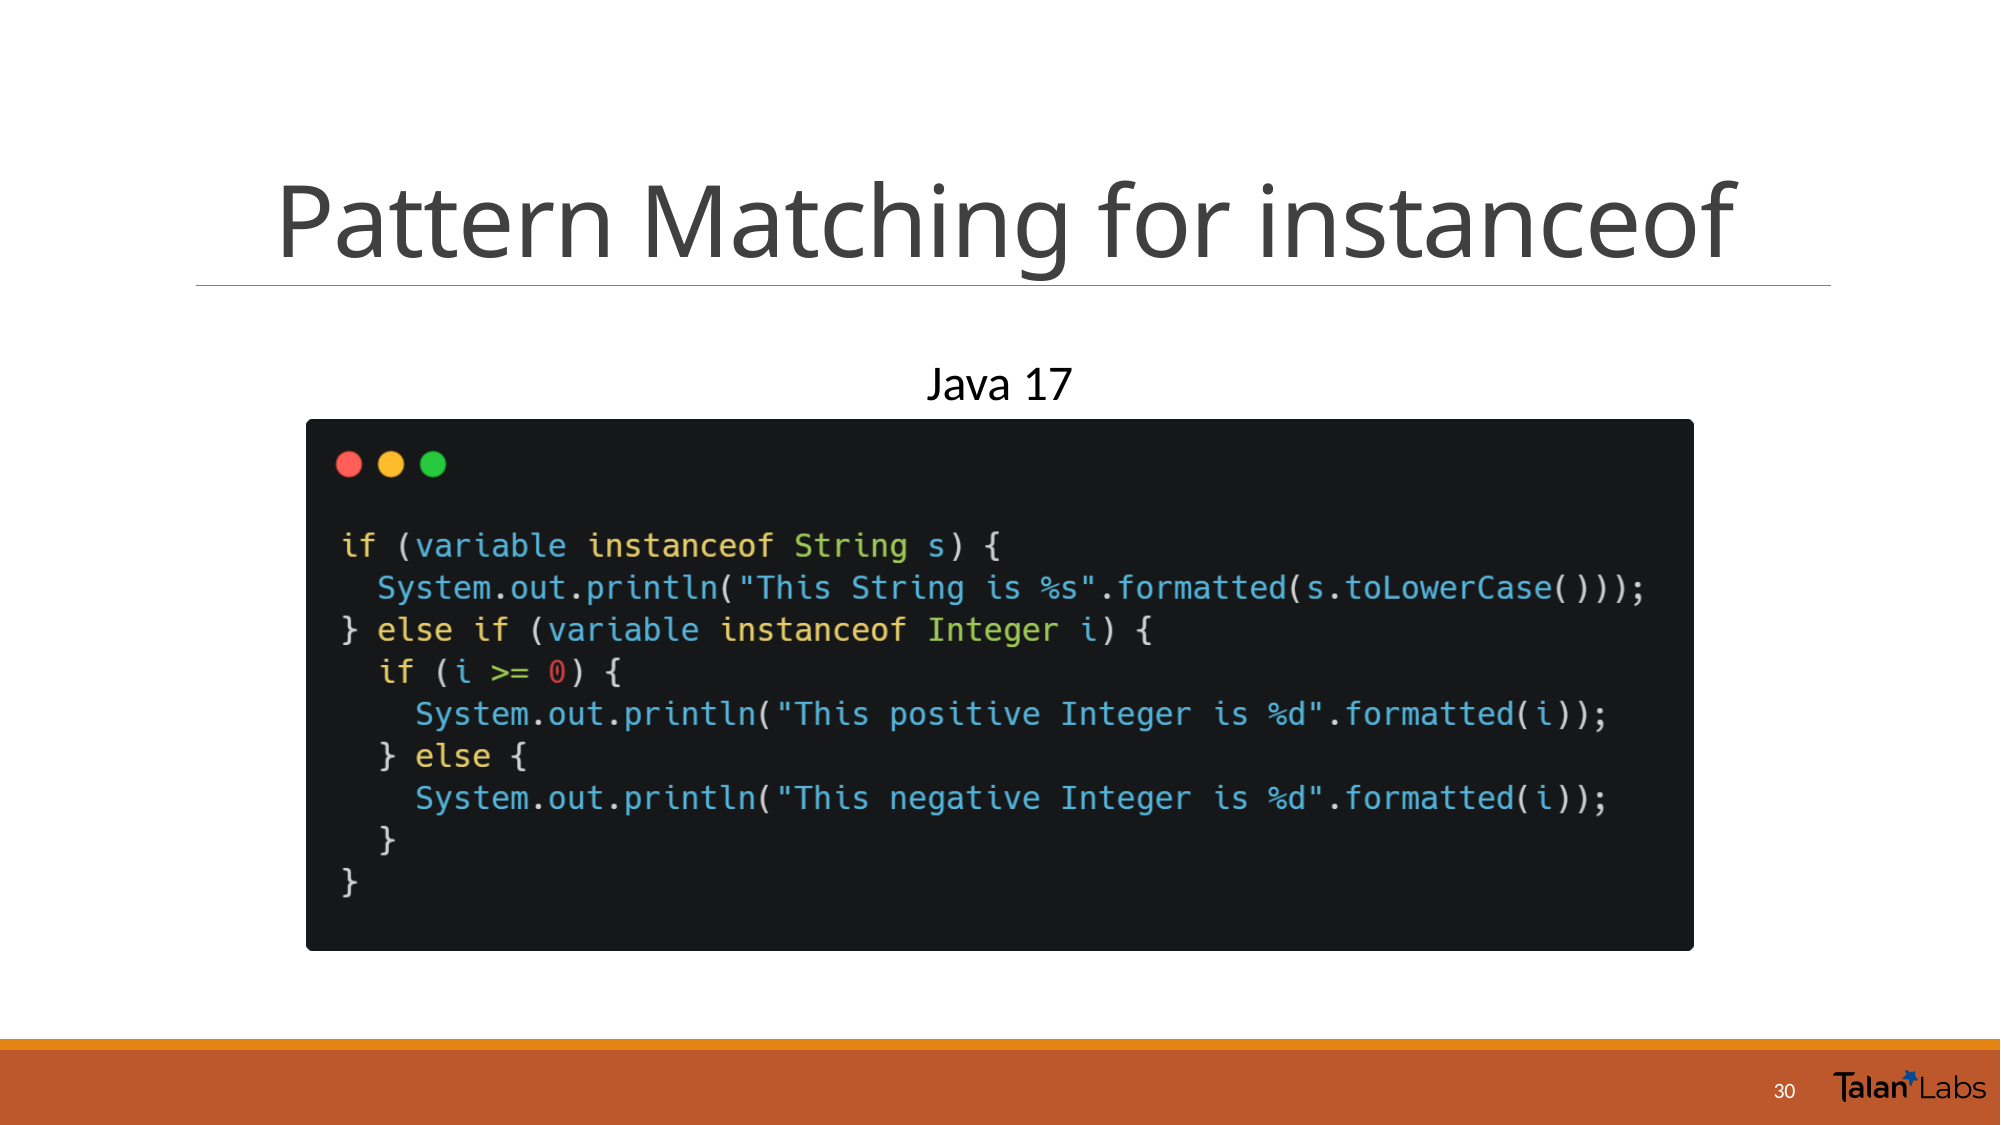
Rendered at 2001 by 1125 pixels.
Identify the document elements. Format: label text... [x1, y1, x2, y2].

slide_number 30 [1595, 1059, 1811, 1120]
text_box Java 17 [306, 343, 1694, 417]
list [305, 418, 1695, 951]
picture [1819, 1035, 2000, 1125]
title Pattern Matching for instanceof [180, 47, 1830, 285]
